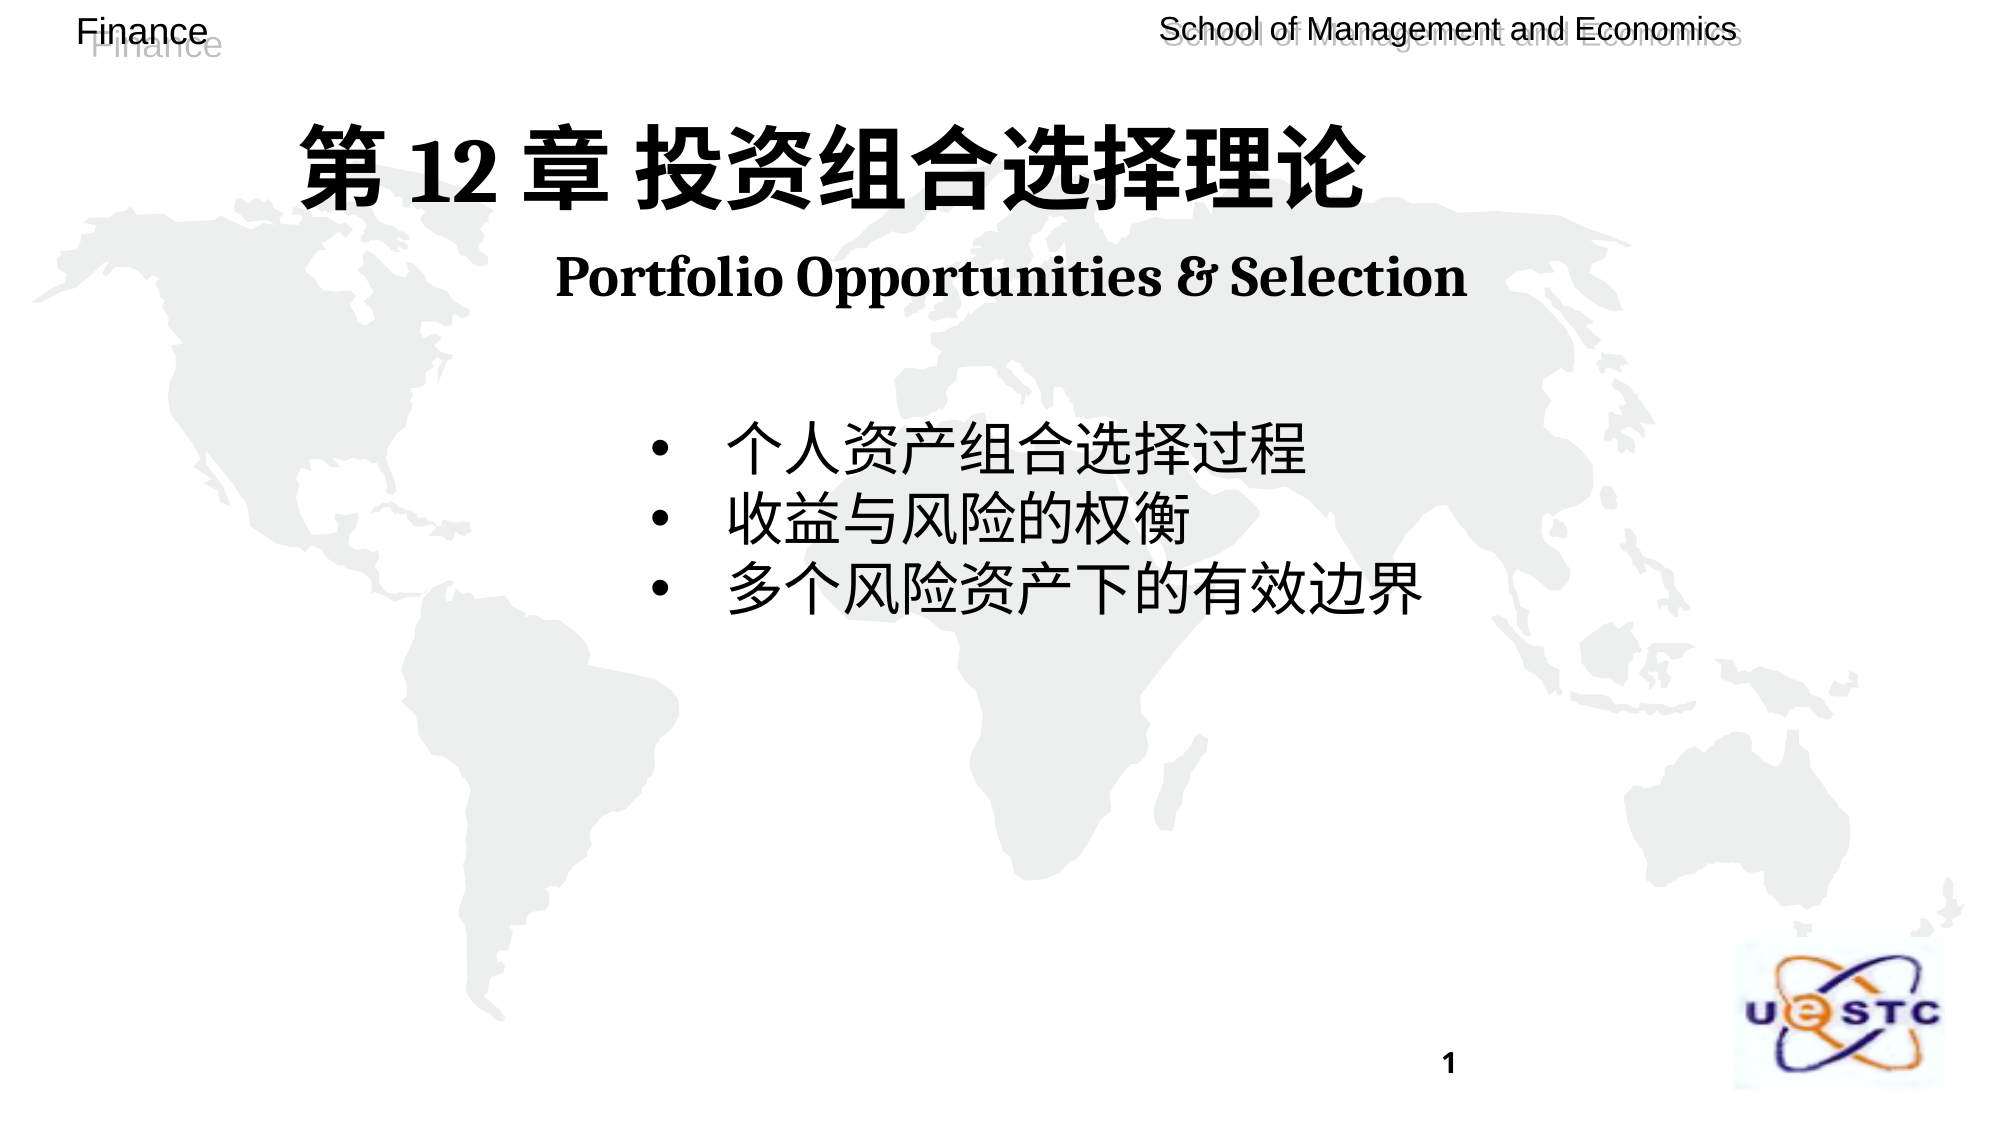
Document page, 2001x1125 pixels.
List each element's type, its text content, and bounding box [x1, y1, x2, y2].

picture [1733, 937, 1945, 1090]
text_box 个人资产组合选择过程 收益与风险的权衡 多个风险资产下的有效边界 [635, 404, 1509, 630]
title 第12章 投资组合选择理论 Portfolio Opportunities & Selection [243, 69, 1794, 322]
